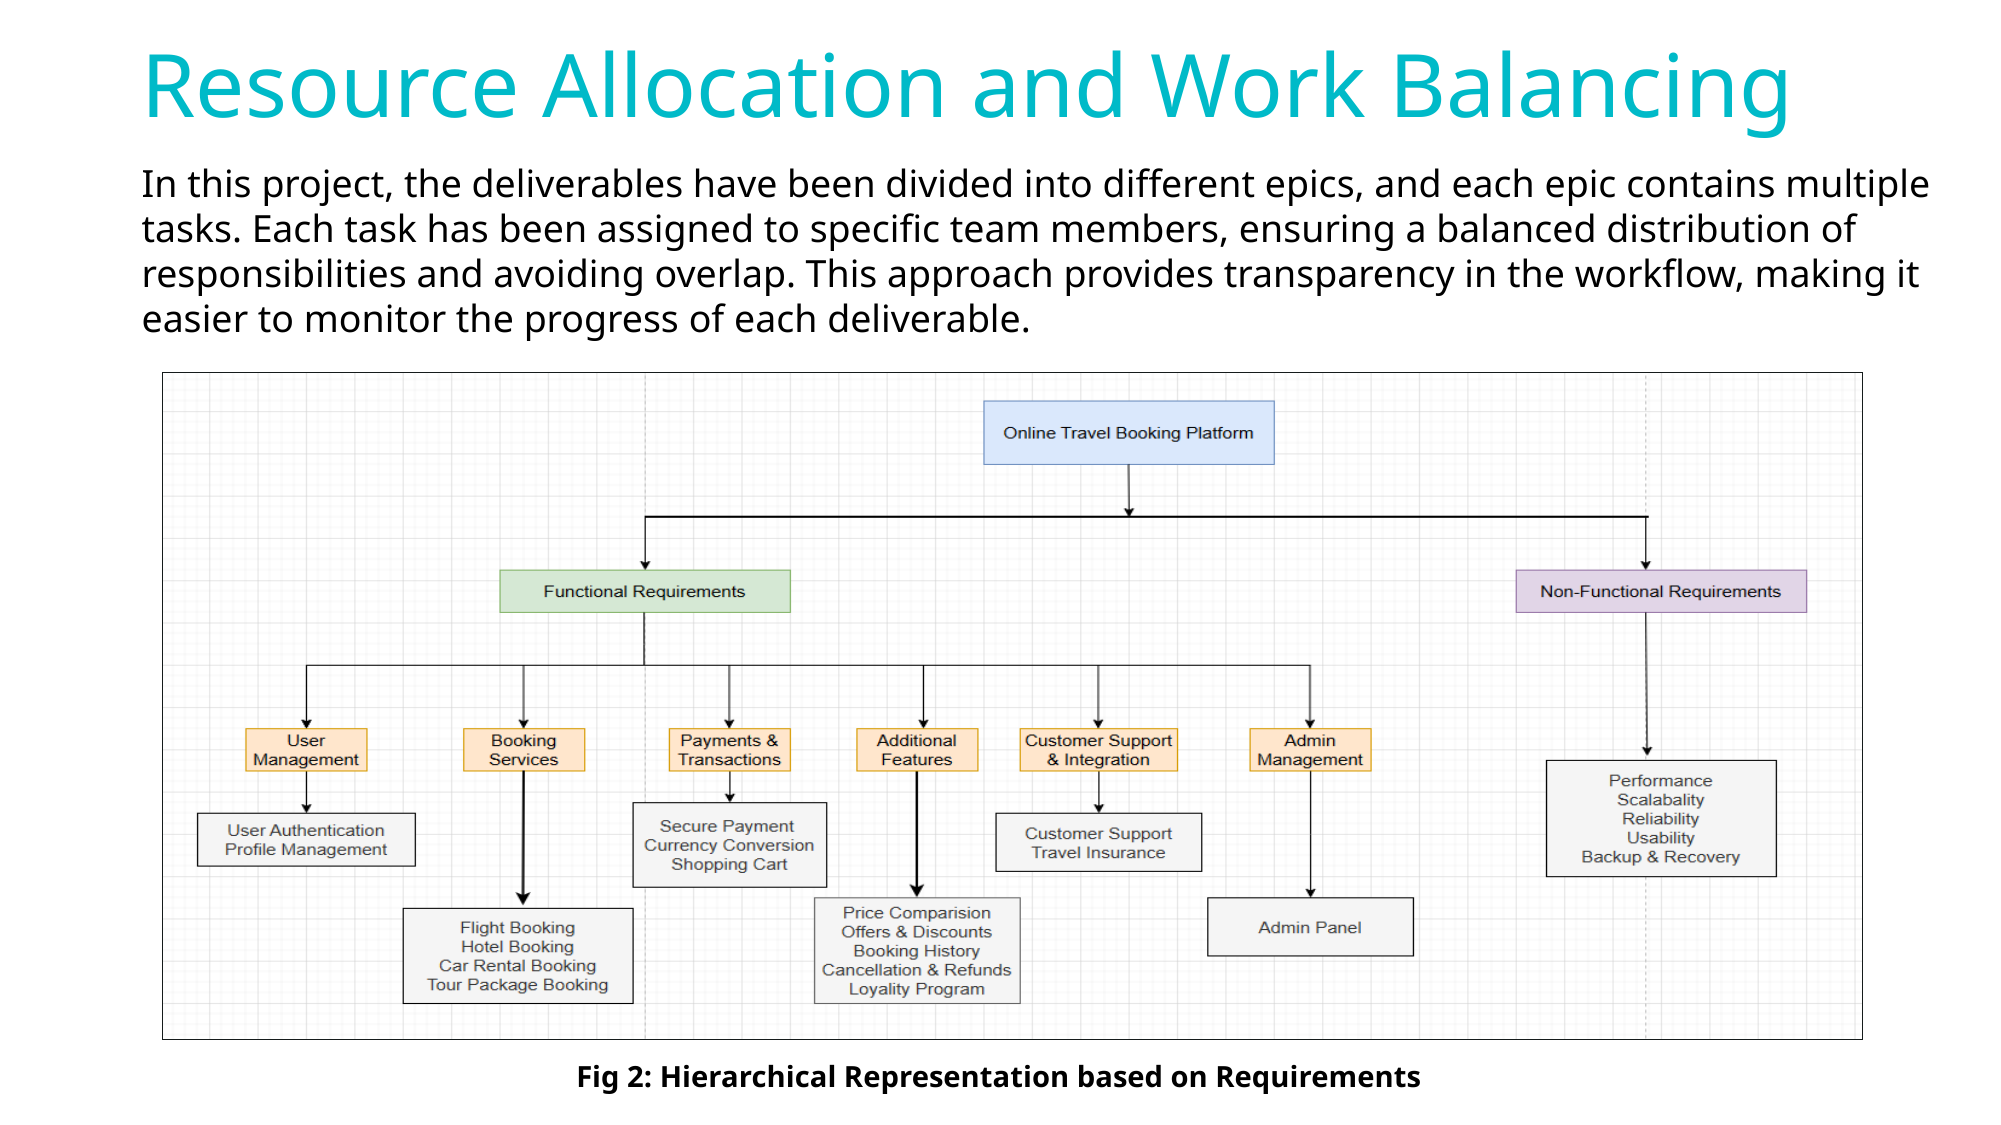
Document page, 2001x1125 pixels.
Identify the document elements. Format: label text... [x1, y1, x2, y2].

title Resource Allocation and Work Balancing [126, 11, 1852, 152]
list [162, 372, 1863, 1040]
text_box In this project, the deliverables have been divided into different epics, and each epic contains multiple tasks. Each task has been assigned to specific team members, ensuring a balanced distribution of responsibilities and avoiding overlap. This approach provides transparency in the workflow, making it easier to monitor the progress of each deliverable. [126, 152, 1957, 348]
text_box Fig 2: Hierarchical Representation based on Requirements [561, 1050, 1438, 1101]
